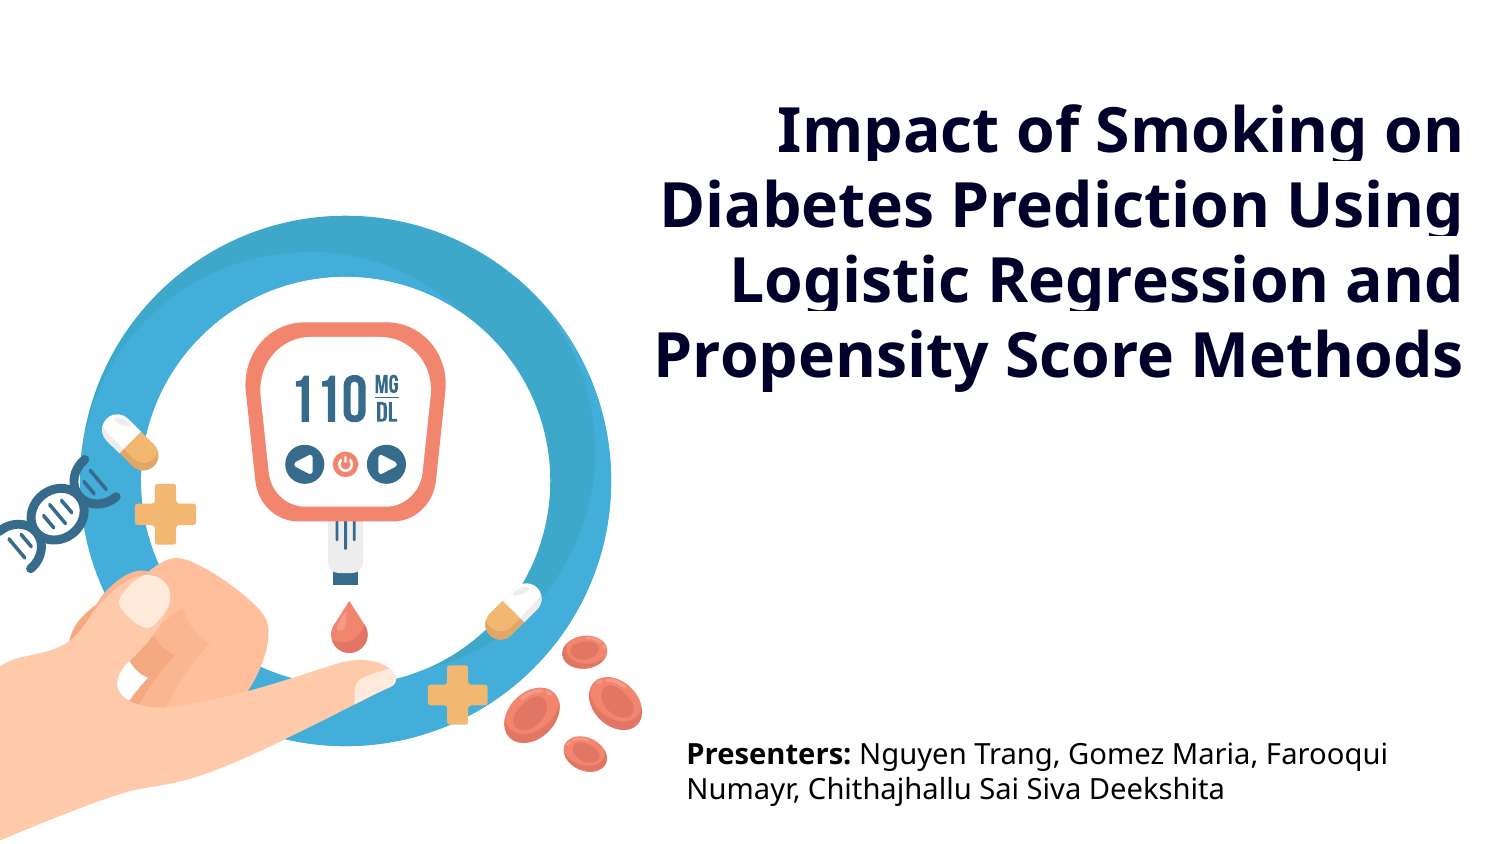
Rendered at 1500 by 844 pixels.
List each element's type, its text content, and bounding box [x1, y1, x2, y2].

text_box Presenters: Nguyen Trang, Gomez Maria, Farooqui Numayr, Chithajhallu Sai Siva Deekshita [671, 720, 1490, 844]
text_box Impact of Smoking on Diabetes Prediction Using Logistic Regression and Propensity Score Methods [552, 75, 1480, 357]
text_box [0, 215, 646, 844]
